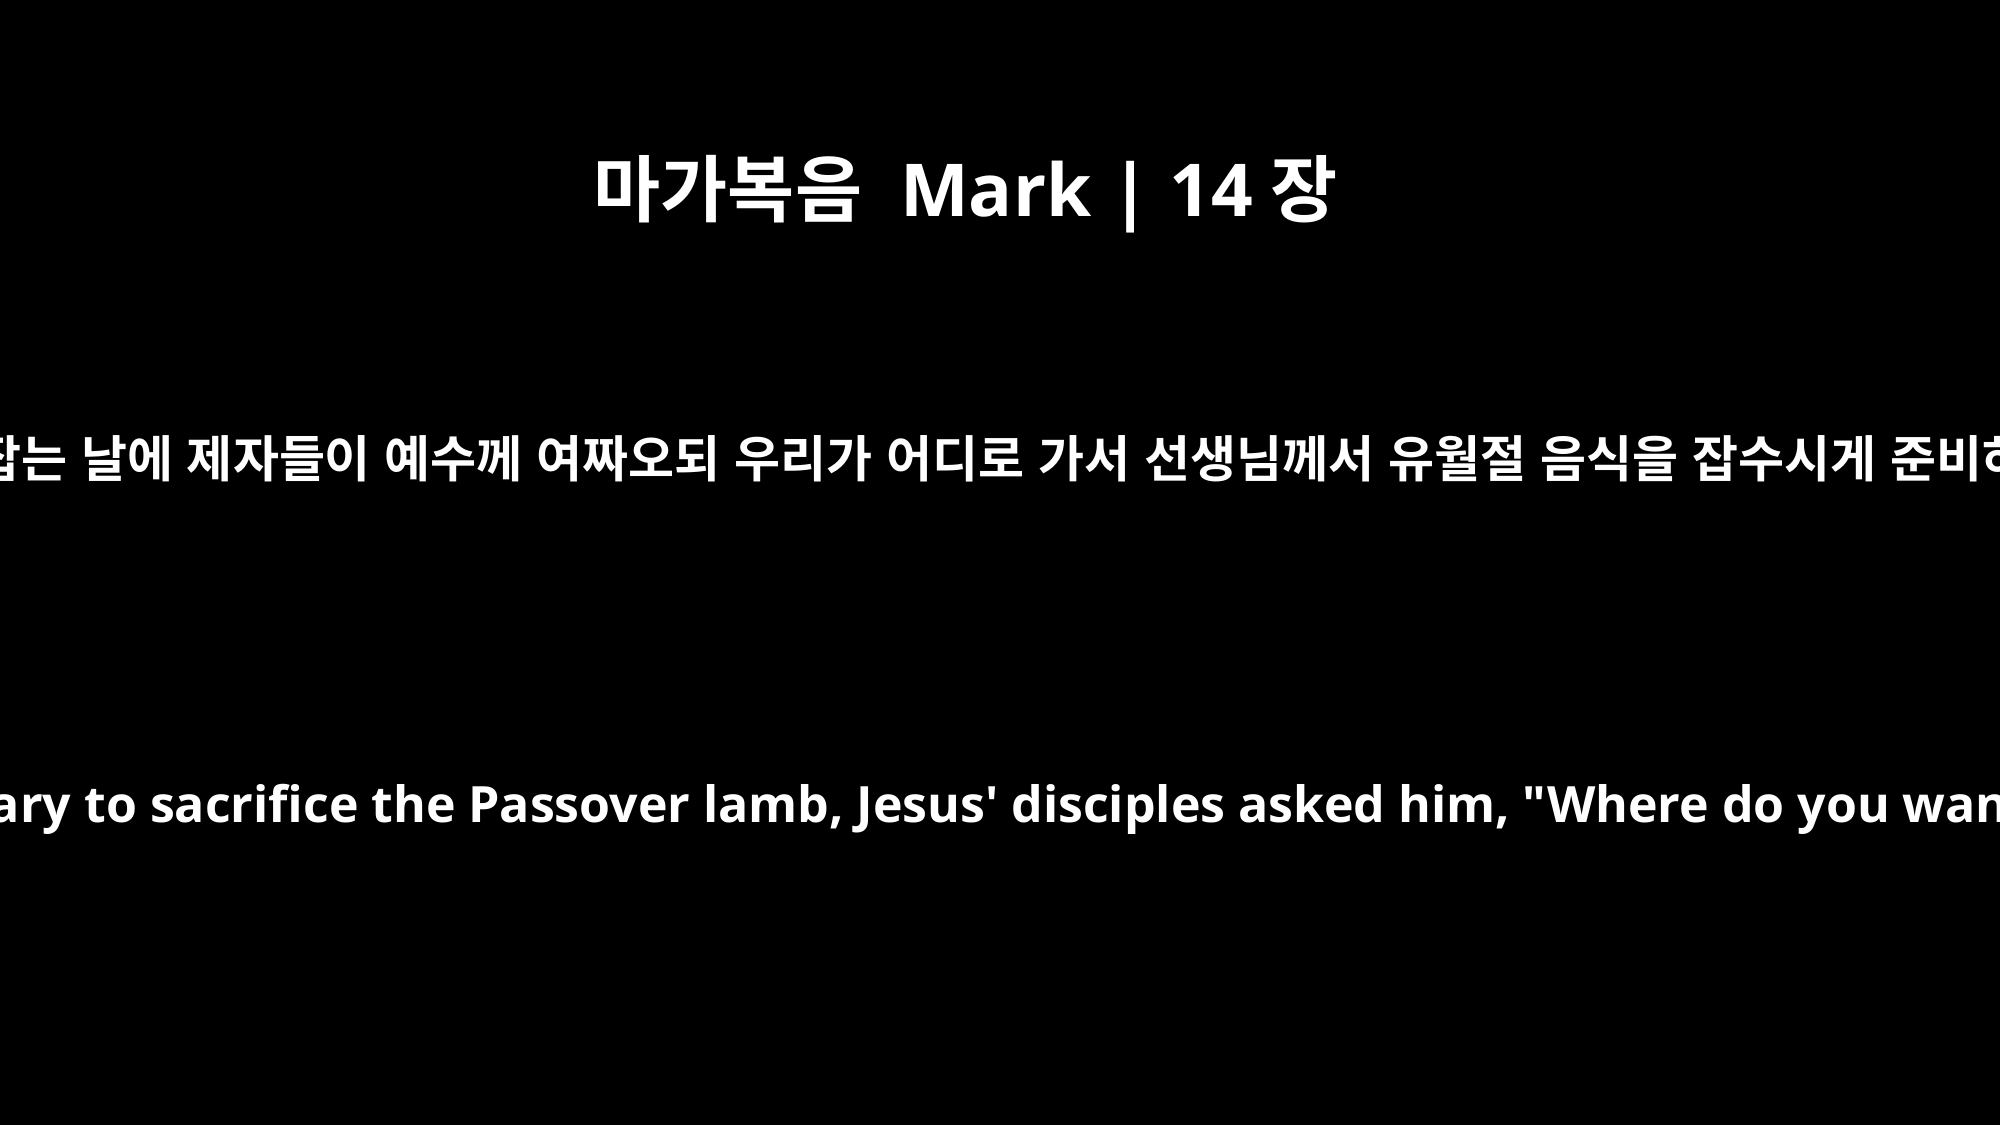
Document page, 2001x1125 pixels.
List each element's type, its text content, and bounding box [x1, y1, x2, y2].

text_box 12 무교절의 첫날 곧 유월절 양 잡는 날에 제자들이 예수께 여짜오되 우리가 어디로 가서 선생님께서 유월절 음식을 잡수시게 준비하기를 원하시나이까 하매 [0, 359, 2000, 495]
text_box 마가복음 Mark | 14장 [578, 136, 1354, 239]
text_box On the first day of the Feast of Unleavened Bread, when it was customary to sacrifice the Passover lamb, Jesus' disciples asked him, "Where do you want us to go and make preparations for you to eat the Passover?" [0, 764, 2000, 840]
